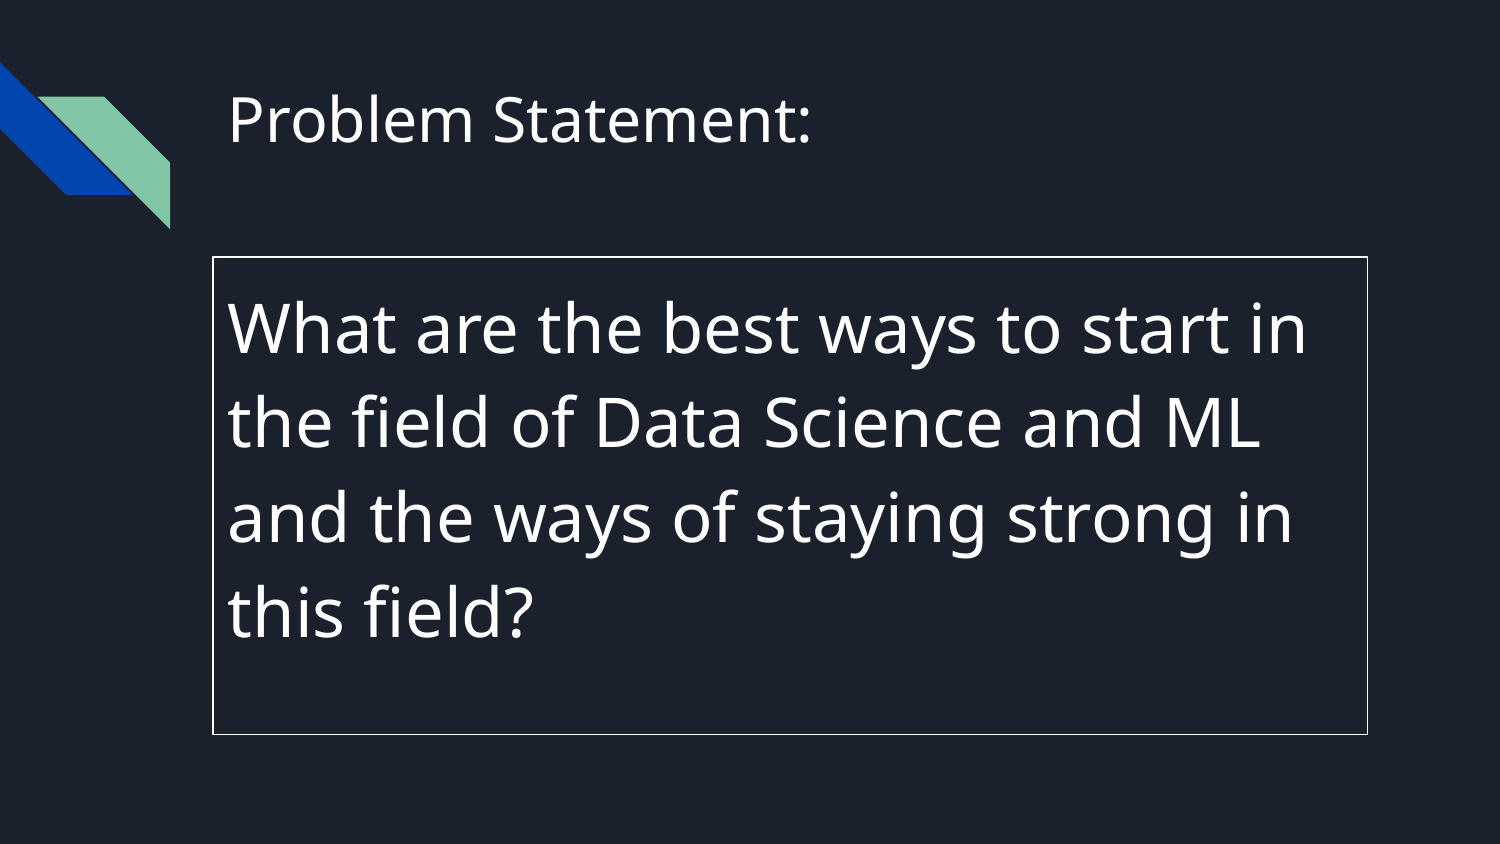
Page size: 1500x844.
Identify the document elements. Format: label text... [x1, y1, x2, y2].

list What are the best ways to start in the field of Data Science and ML and the ways of staying strong in this field? [212, 257, 1368, 735]
title Problem Statement: [212, 64, 1368, 215]
